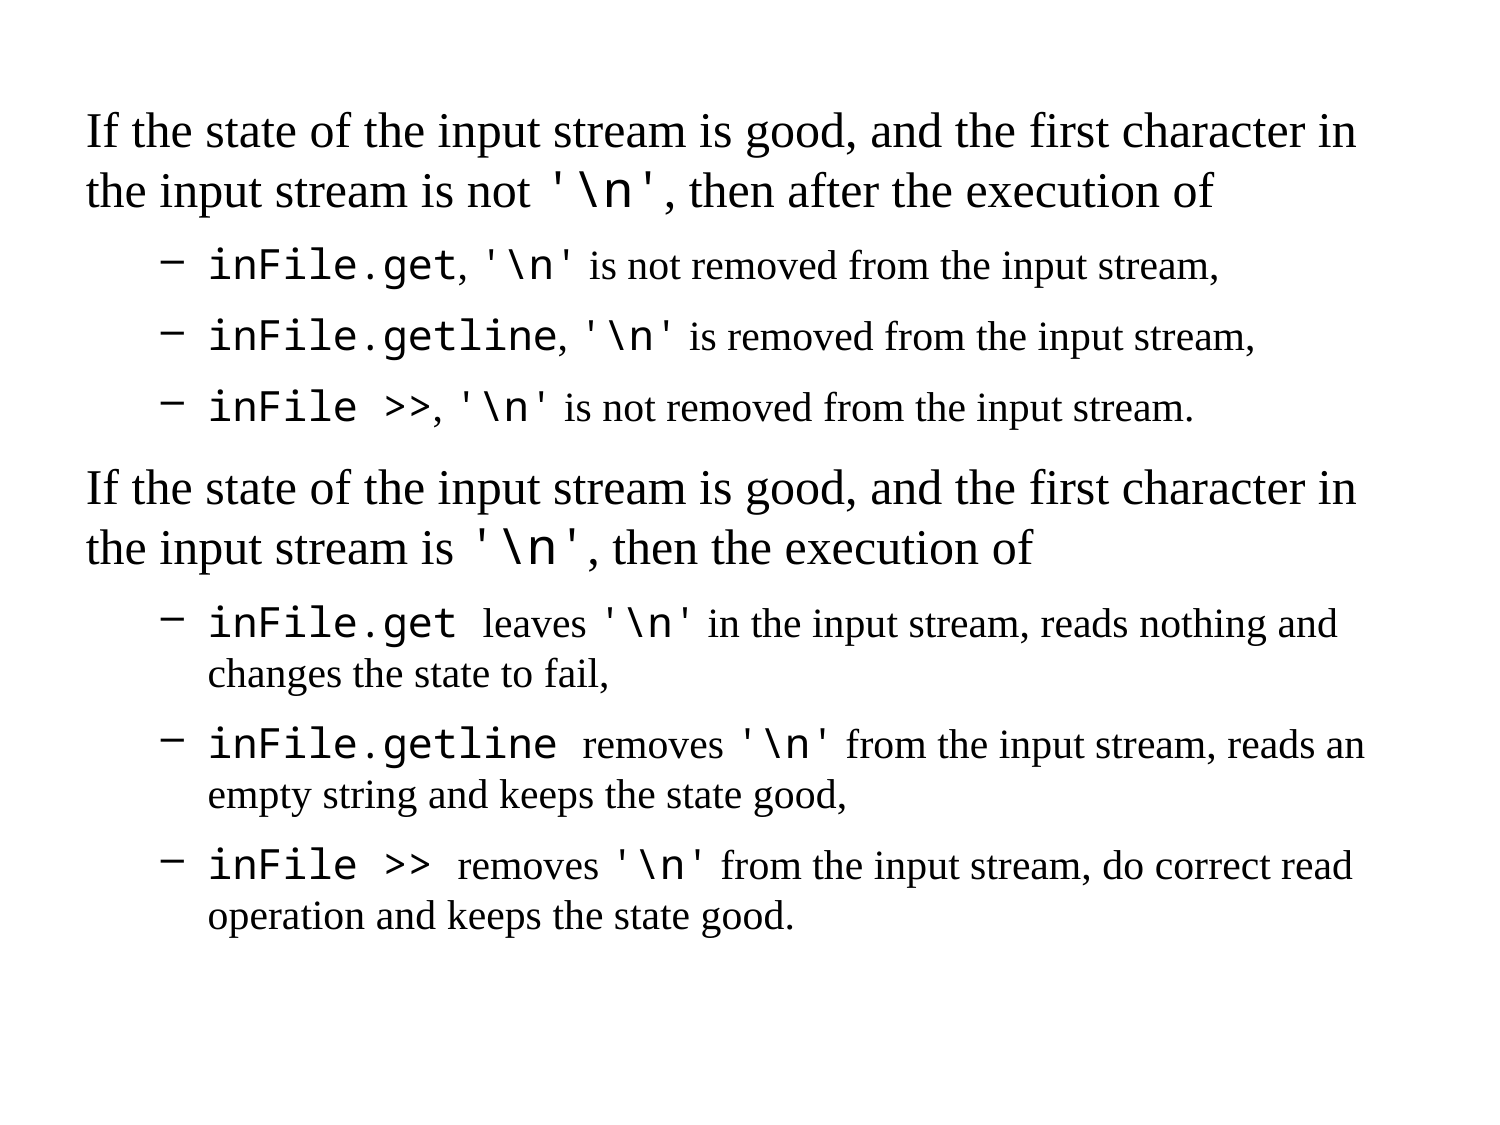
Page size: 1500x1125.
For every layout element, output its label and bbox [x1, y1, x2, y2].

list [70, 90, 1430, 1035]
